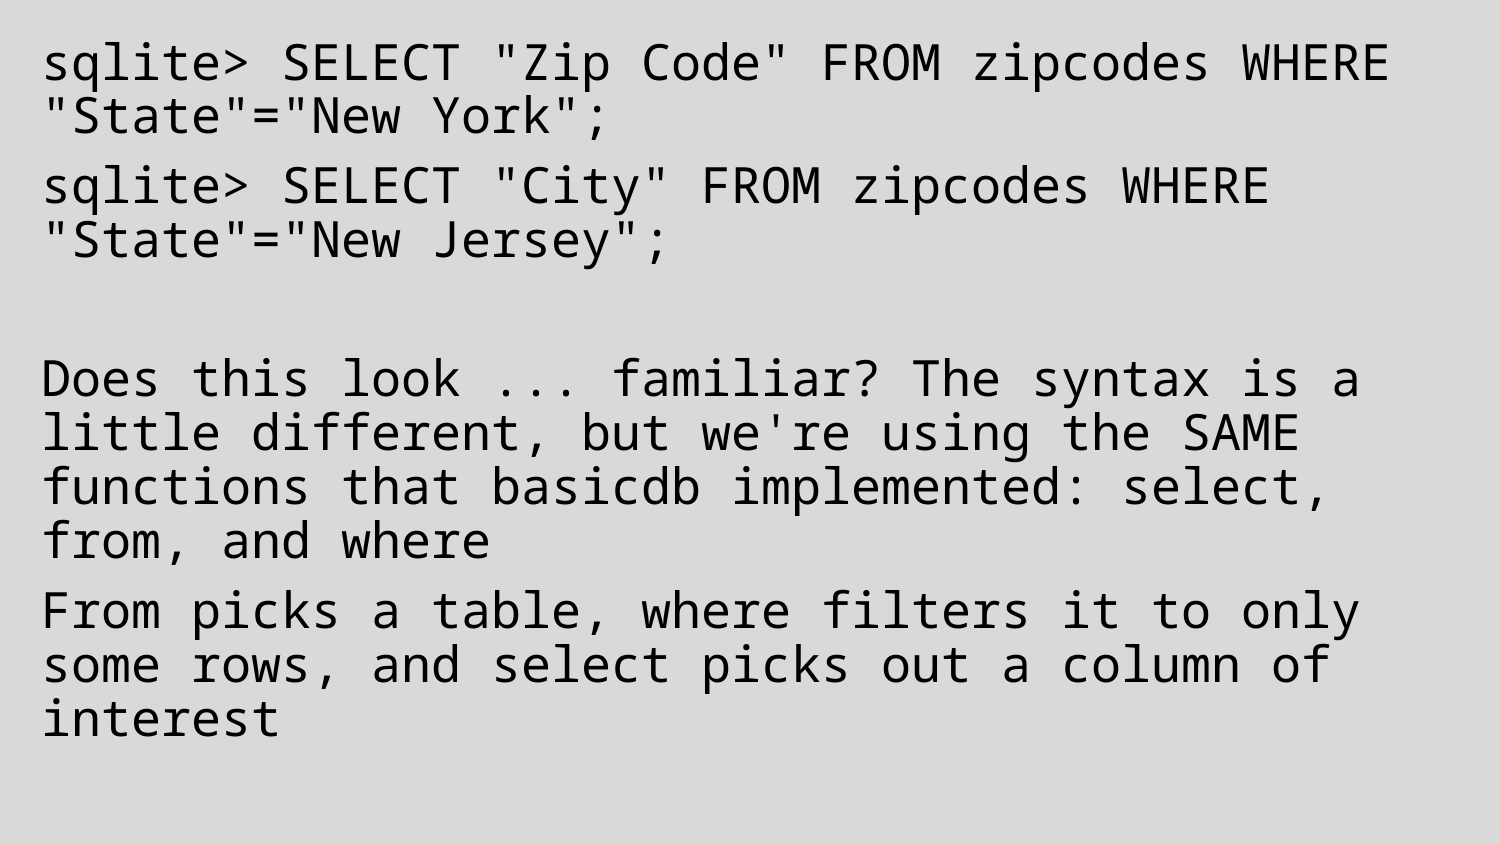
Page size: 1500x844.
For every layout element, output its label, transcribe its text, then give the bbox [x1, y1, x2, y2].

list sqlite> SELECT "Zip Code" FROM zipcodes WHERE "State"="New York"; sqlite> SELECT "City" FROM zipcodes WHERE "State"="New Jersey"; Does this look ... familiar? The syntax is a little different, but we're using the SAME functions that basicdb implemented: select, from, and where From picks a table, where filters it to only some rows, and select picks out a column of interest [26, 29, 1479, 827]
